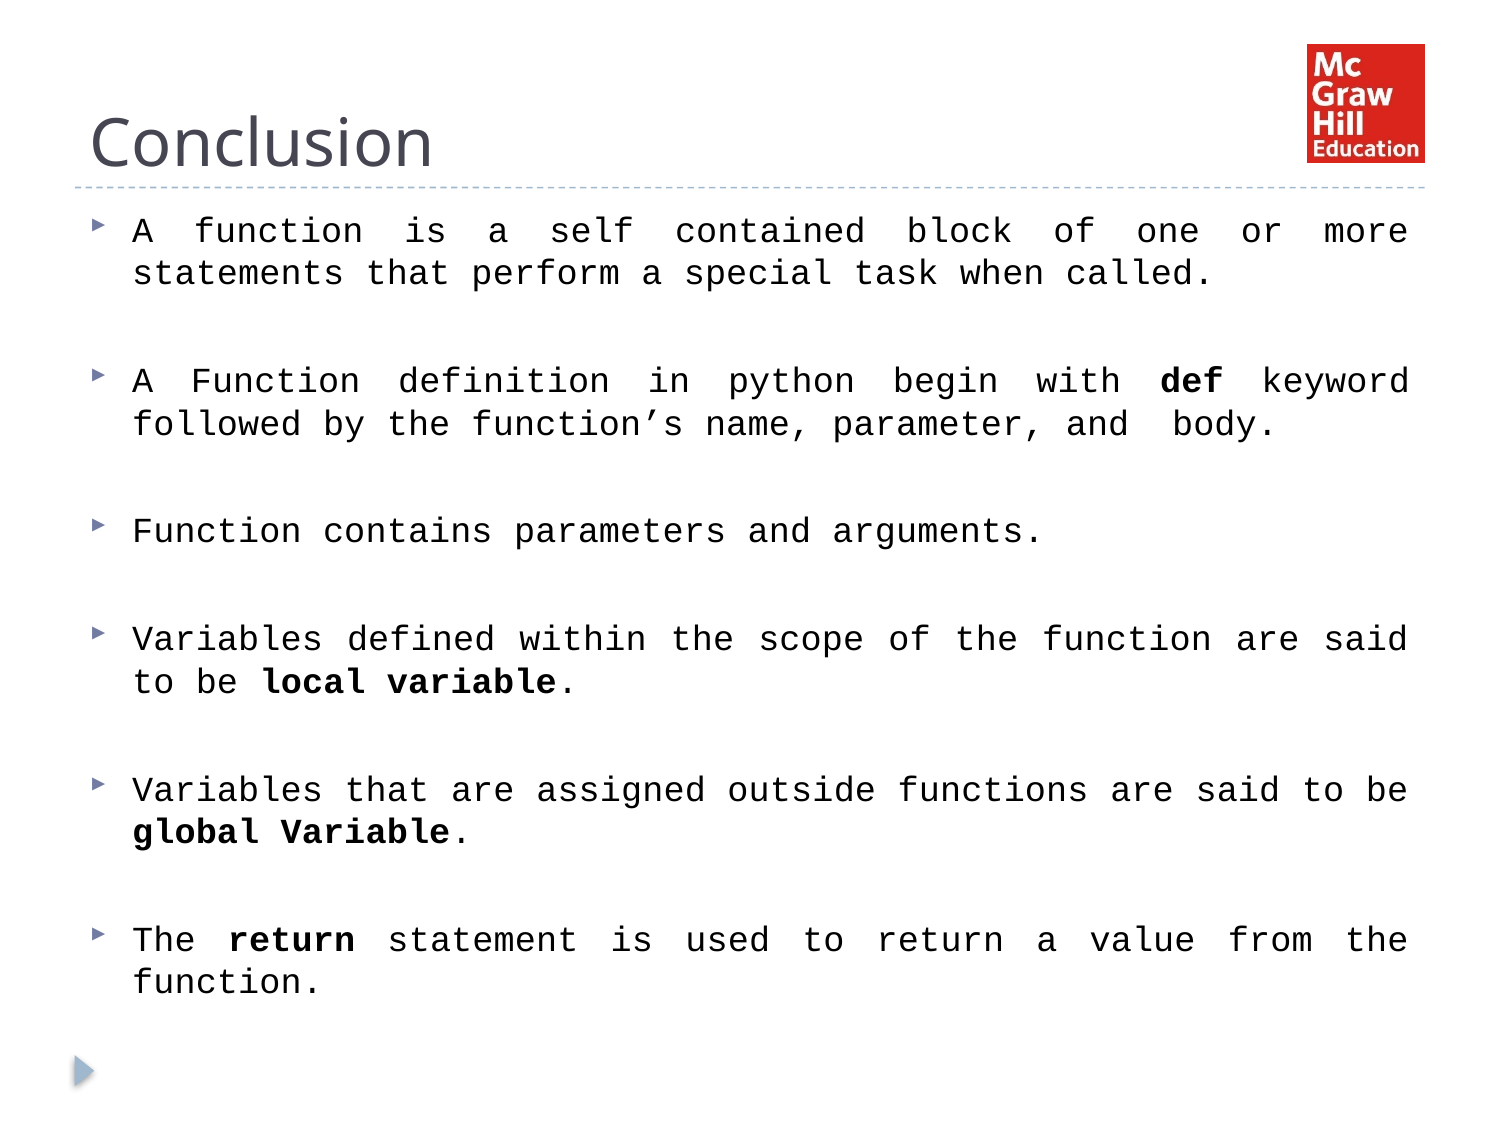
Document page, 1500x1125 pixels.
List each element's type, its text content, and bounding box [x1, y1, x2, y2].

list A function is a self contained block of one or more statements that perform a special task when called. A Function definition in python begin with def keyword followed by the function’s name, parameter, and body. Function contains parameters and arguments. Variables defined within the scope of the function are said to be local variable. Variables that are assigned outside functions are said to be global Variable. The return statement is used to return a value from the function. [75, 200, 1425, 1010]
title Conclusion [75, 24, 1425, 188]
